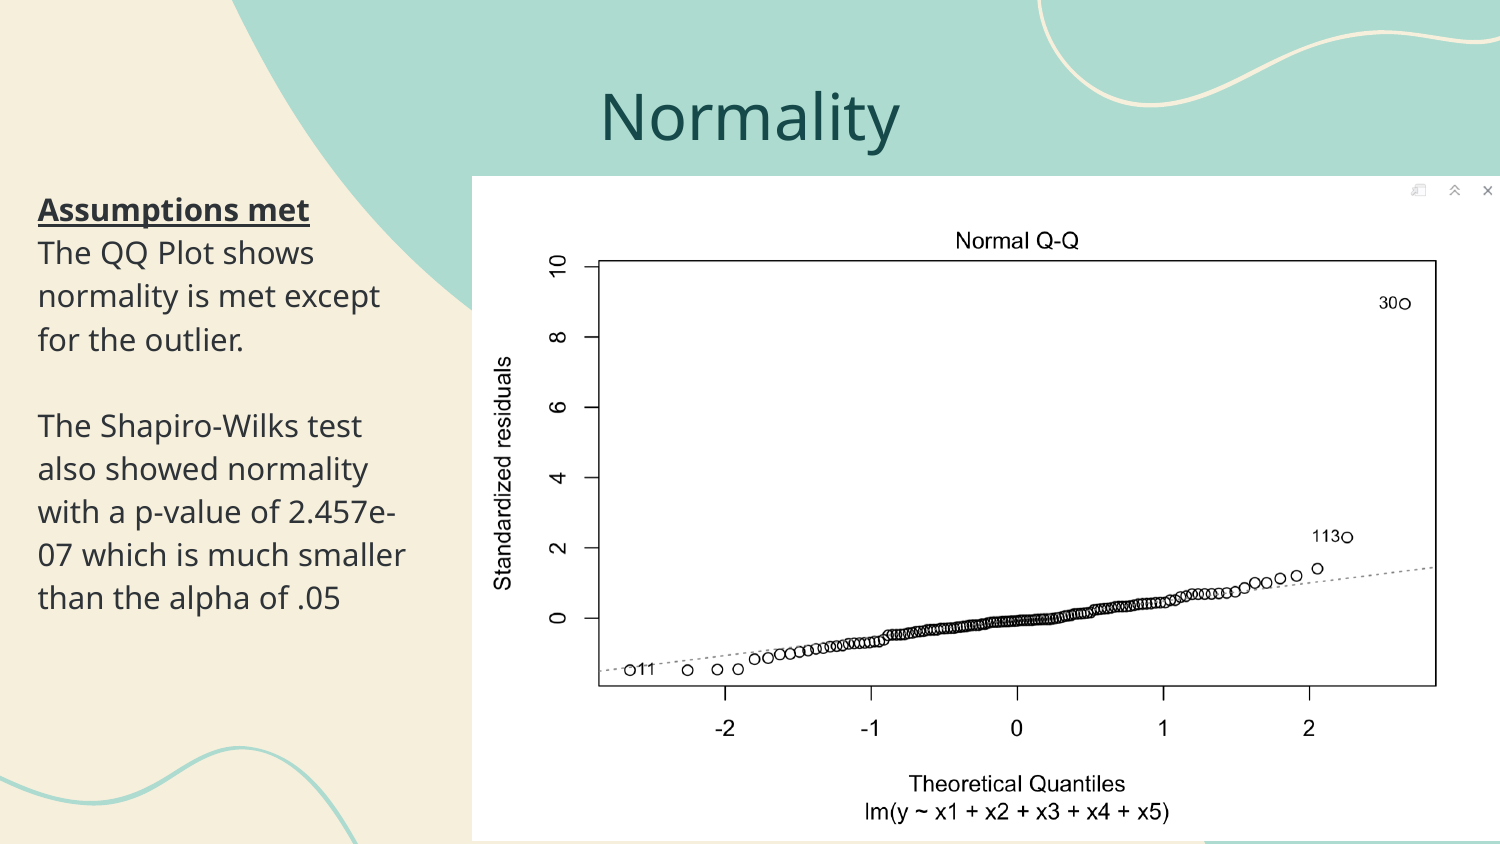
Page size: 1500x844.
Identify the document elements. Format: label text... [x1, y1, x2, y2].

subtitle Assumptions met The QQ Plot shows normality is met except for the outlier. The Shapiro-Wilks test also showed normality with a p-value of 2.457e-07 which is much smaller than the alpha of .05 [37, 184, 419, 788]
title Normality [116, 77, 1383, 152]
picture [471, 176, 1500, 841]
